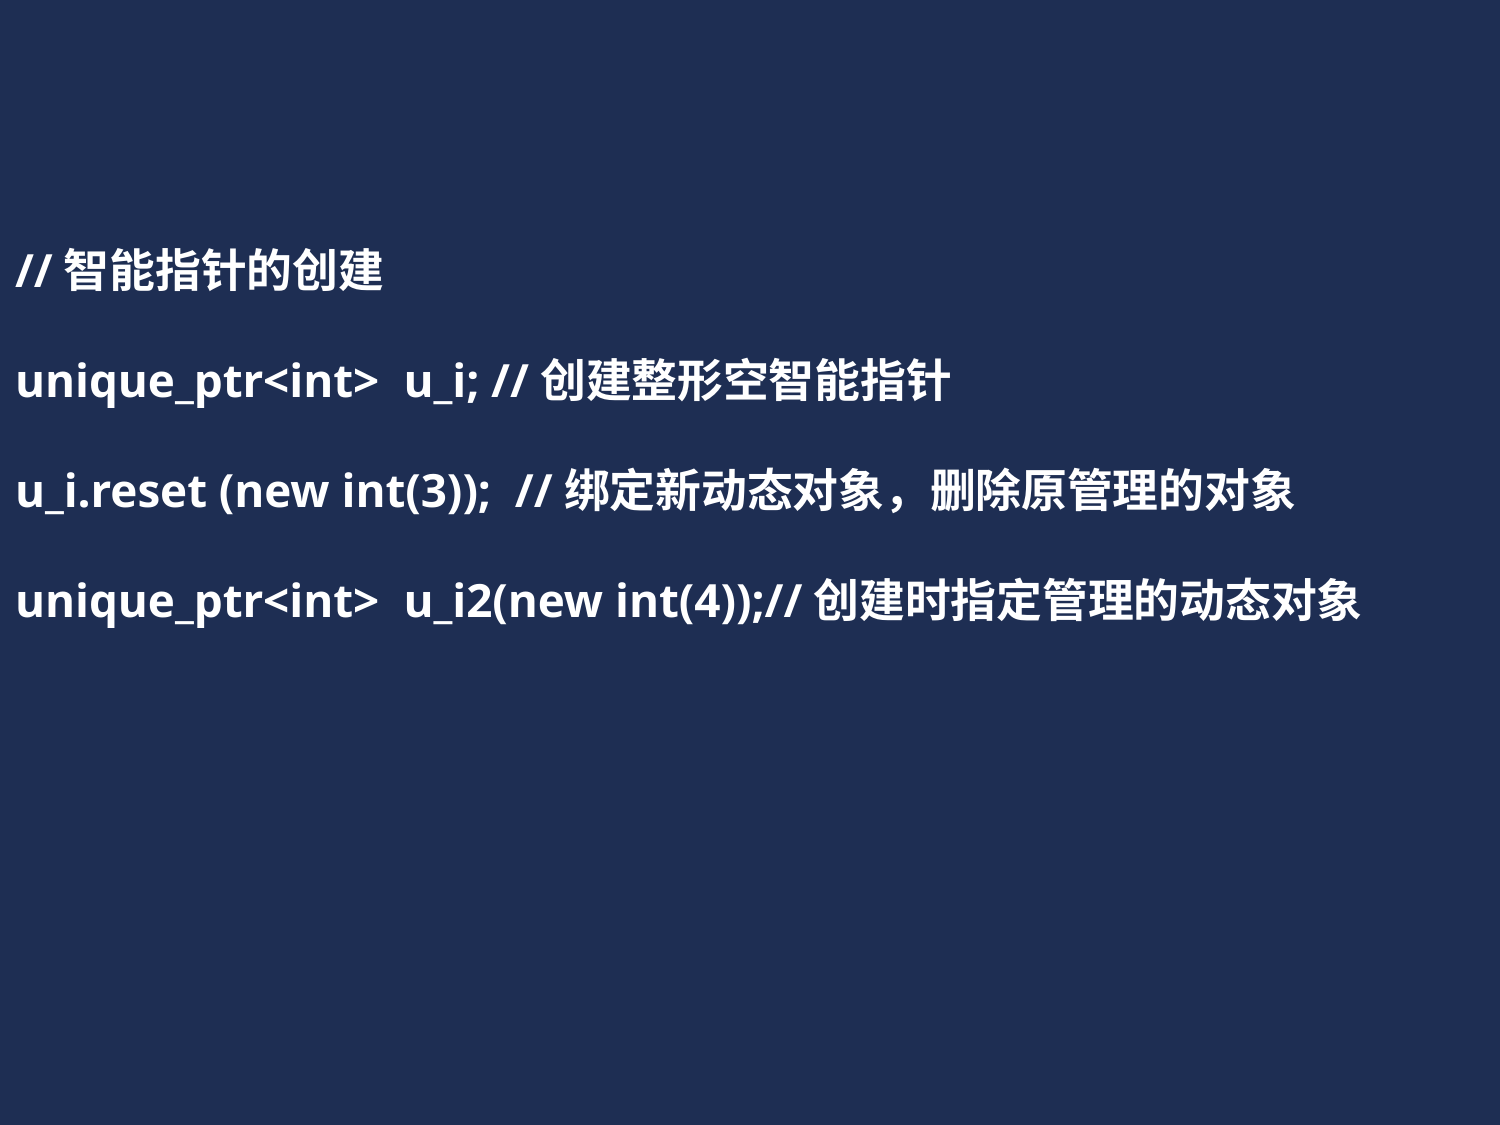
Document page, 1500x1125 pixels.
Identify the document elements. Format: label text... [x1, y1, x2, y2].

list //智能指针的创建 unique_ptr<int> u_i; //创建整形空智能指针 u_i.reset (new int(3)); //绑定新动态对象，删除原管理的对象 unique_ptr<int> u_i2(new int(4));//创建时指定管理的动态对象 [0, 124, 1500, 1116]
